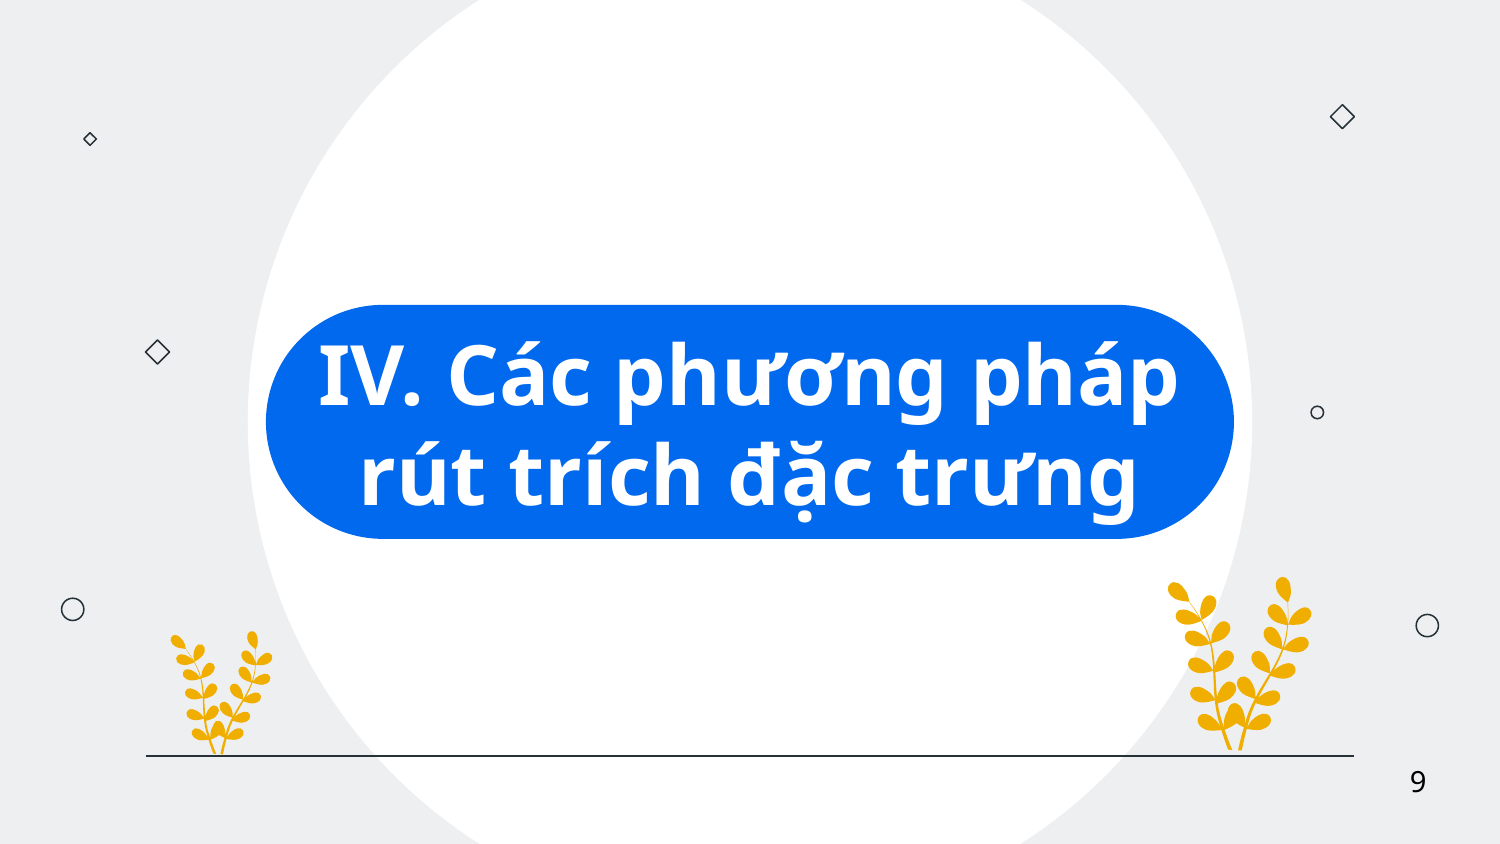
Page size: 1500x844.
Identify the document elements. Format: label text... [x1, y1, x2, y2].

title IV. Các phương pháp rút trích đặc trưng [227, 264, 1273, 580]
text_box 9 [1394, 756, 1479, 806]
